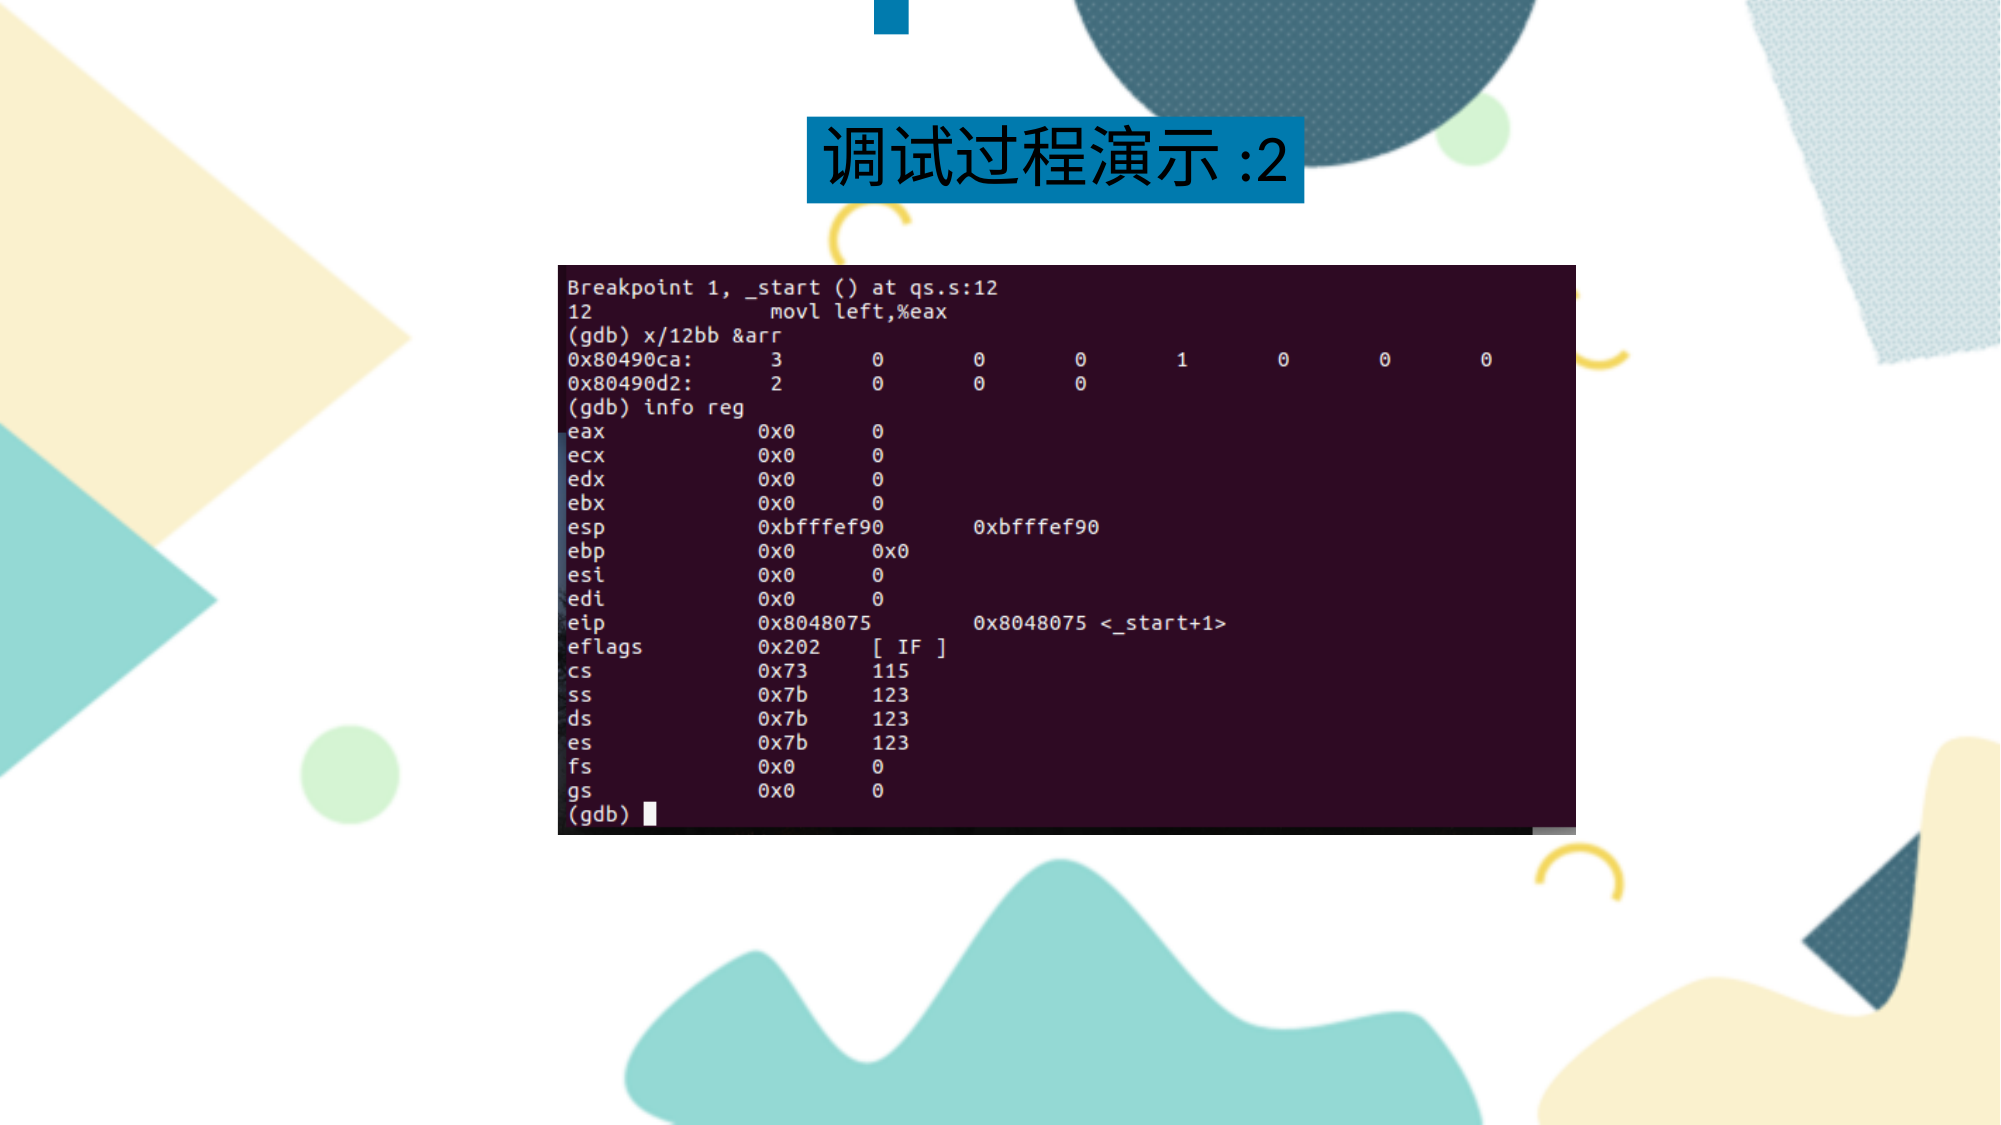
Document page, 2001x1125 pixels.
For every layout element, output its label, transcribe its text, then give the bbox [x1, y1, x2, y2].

text_box [874, 0, 909, 35]
text_box 调试过程演示:2 [806, 116, 1305, 204]
picture [0, 0, 2001, 1125]
